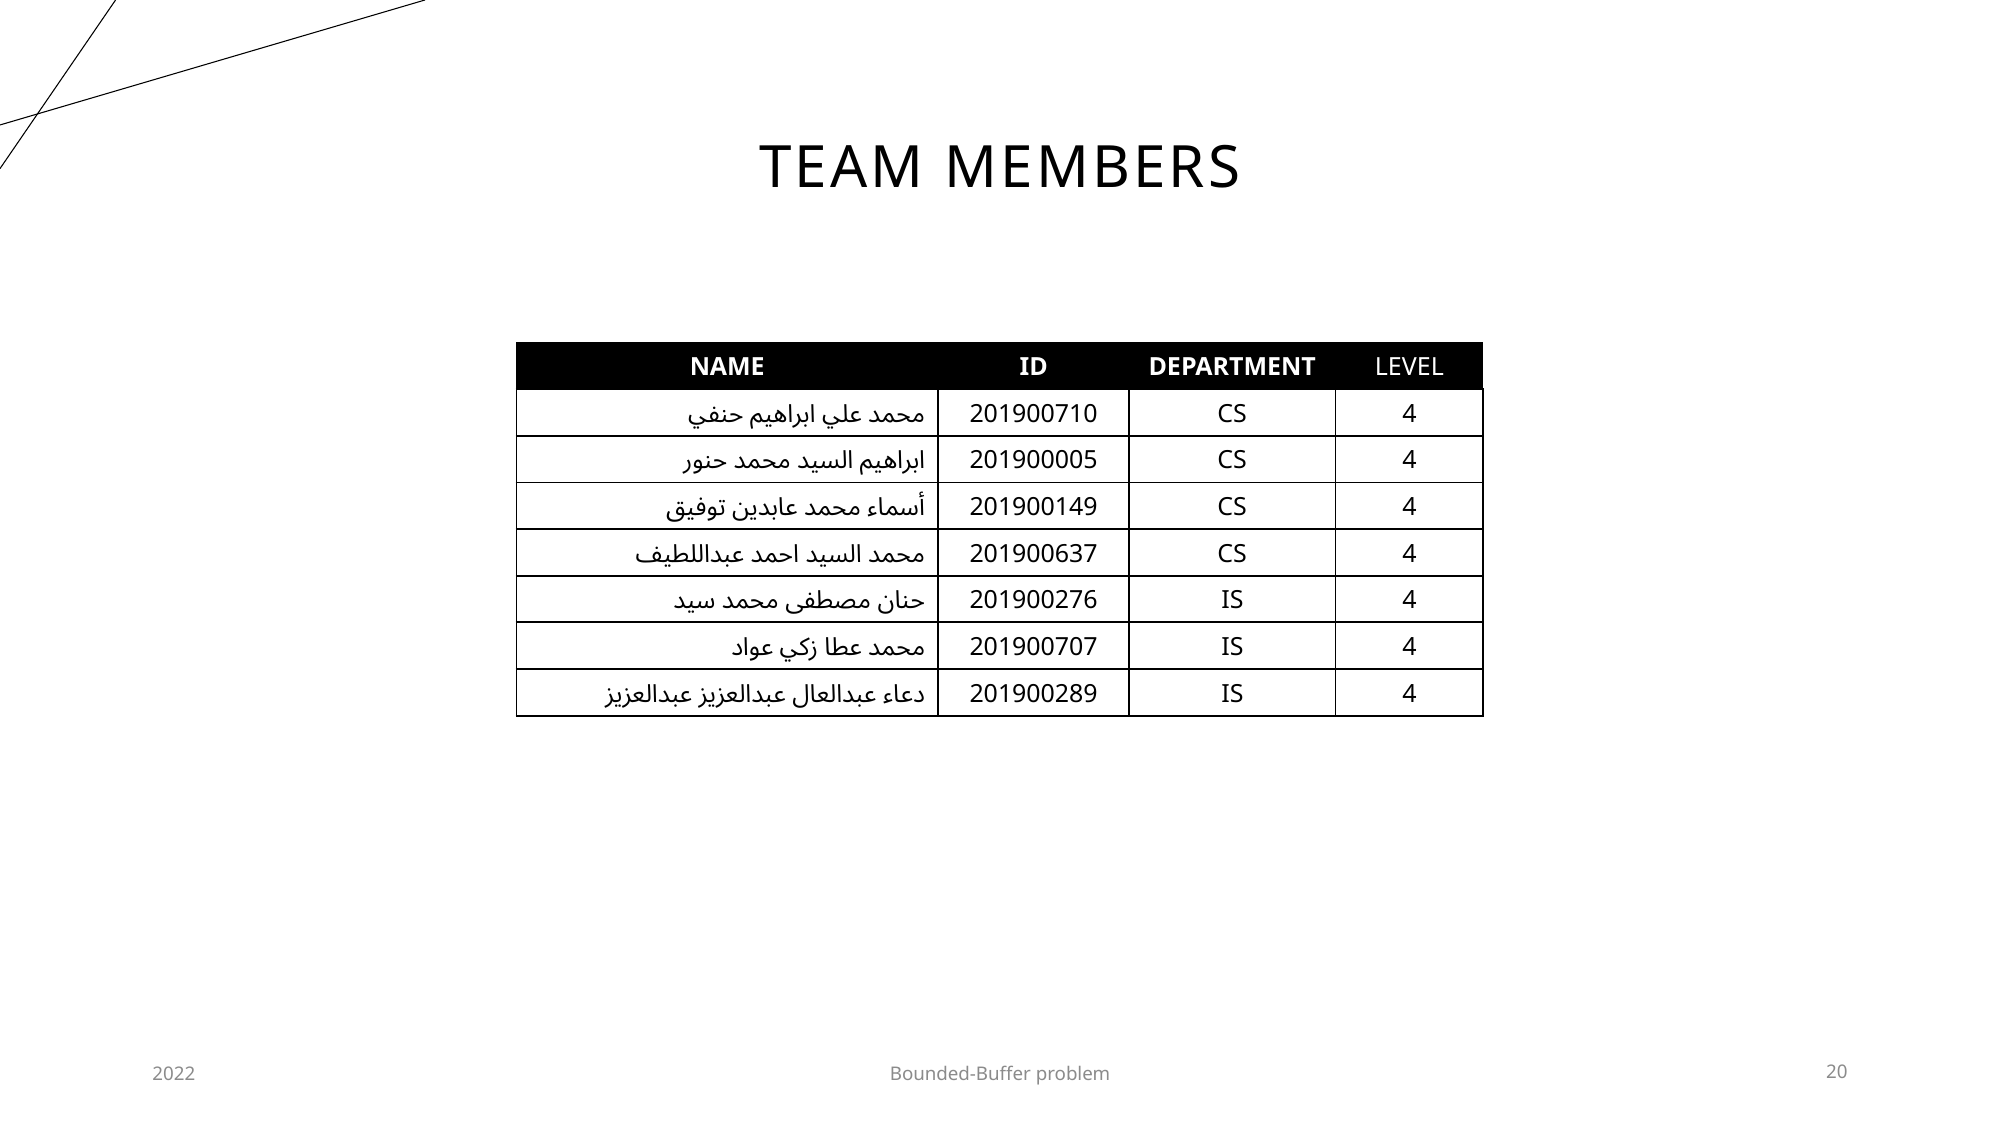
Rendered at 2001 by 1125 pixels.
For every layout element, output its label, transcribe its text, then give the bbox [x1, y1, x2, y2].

table_cell دعاء عبدالعال عبدالعزيز عبدالعزيز [517, 670, 937, 715]
table_cell 201900149 [939, 483, 1128, 528]
table_cell CS [1130, 437, 1335, 482]
slide_number 2022 [137, 1042, 588, 1103]
table_cell 201900276 [939, 577, 1128, 621]
table_cell IS [1130, 623, 1335, 668]
table_cell 4 [1336, 390, 1482, 435]
table_cell محمد السيد احمد عبداللطيف [517, 530, 937, 575]
table_header ID [938, 342, 1129, 388]
table_cell 201900005 [939, 437, 1128, 482]
footer Bounded-Buffer problem [662, 1042, 1338, 1103]
table_cell IS [1130, 670, 1335, 715]
table_header NAME [516, 342, 938, 388]
table_cell 4 [1336, 577, 1482, 621]
table_cell حنان مصطفى محمد سيد [517, 577, 937, 621]
table_cell CS [1130, 483, 1335, 528]
table_cell ابراهيم السيد محمد حنور [517, 437, 937, 482]
table_header LEVEL [1335, 342, 1483, 388]
table_cell 201900707 [939, 623, 1128, 668]
table_cell محمد عطا زكي عواد [517, 623, 937, 668]
table_cell محمد علي ابراهيم حنفي [517, 390, 937, 435]
table_cell CS [1130, 390, 1335, 435]
table_cell 4 [1336, 437, 1482, 482]
table_cell CS [1130, 530, 1335, 575]
table_cell 4 [1336, 670, 1482, 715]
slide_number 20 [1412, 1042, 1863, 1103]
table_cell 201900637 [939, 530, 1128, 575]
table_cell 4 [1336, 530, 1482, 575]
title Team members [137, 59, 1863, 278]
table_cell 201900710 [939, 390, 1128, 435]
table_cell IS [1130, 577, 1335, 621]
table_cell 4 [1336, 483, 1482, 528]
table_cell 4 [1336, 623, 1482, 668]
table_cell أسماء محمد عابدين توفيق [517, 483, 937, 528]
table_header DEPARTMENT [1129, 342, 1335, 388]
table_cell 201900289 [939, 670, 1128, 715]
